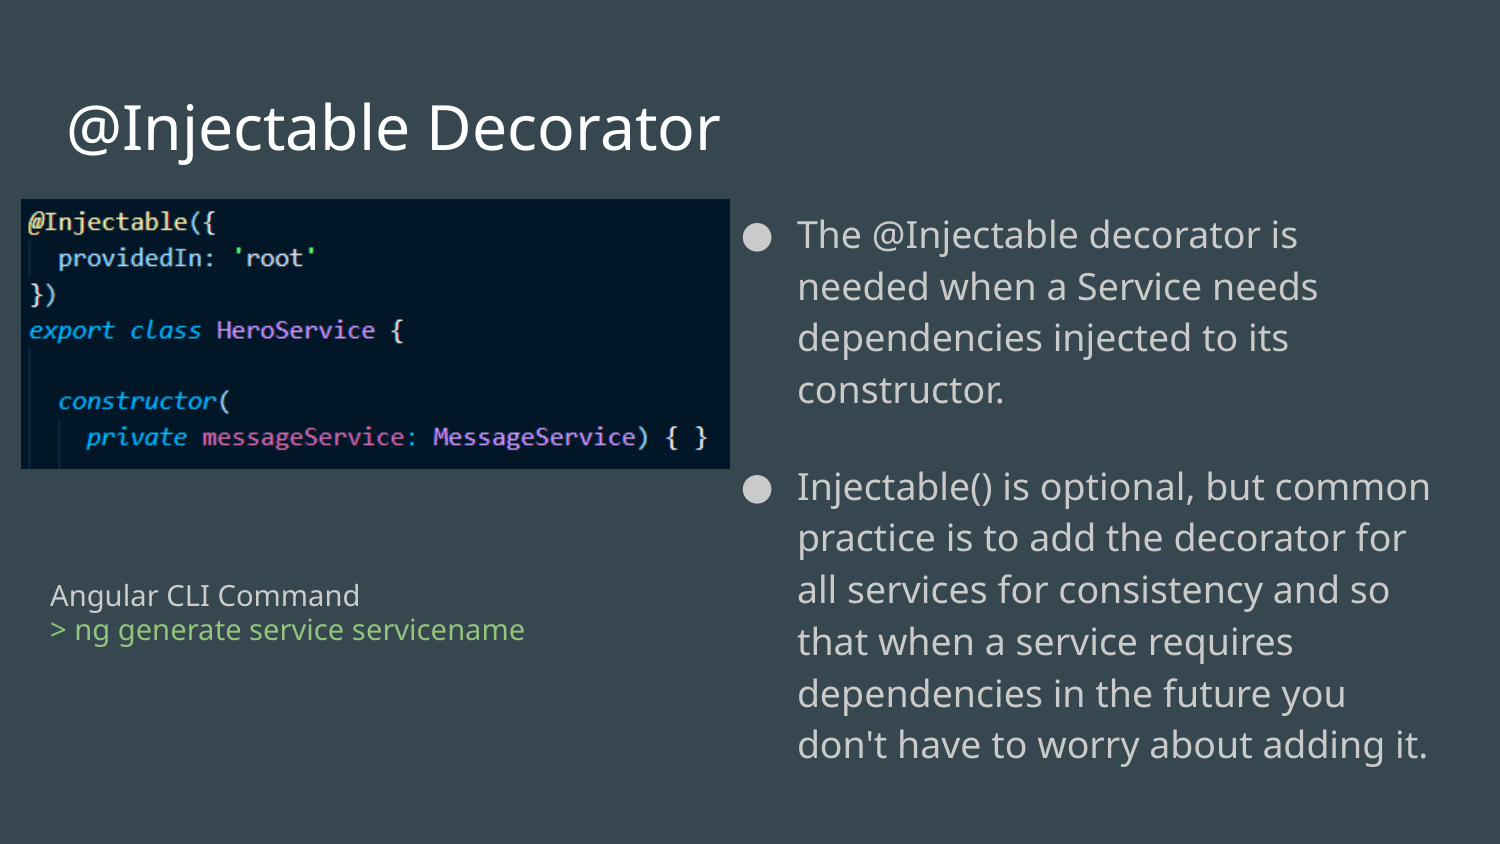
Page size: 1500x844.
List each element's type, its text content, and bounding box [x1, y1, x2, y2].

picture [21, 199, 730, 469]
text_box Angular CLI Command > ng generate service servicename [35, 561, 708, 656]
list The @Injectable decorator is needed when a Service needs dependencies injected to its constructor. Injectable() is optional, but common practice is to add the decorator for all services for consistency and so that when a service requires dependencies in the future you don't have to worry about adding it. [707, 189, 1449, 750]
title @Injectable Decorator [51, 72, 1449, 167]
